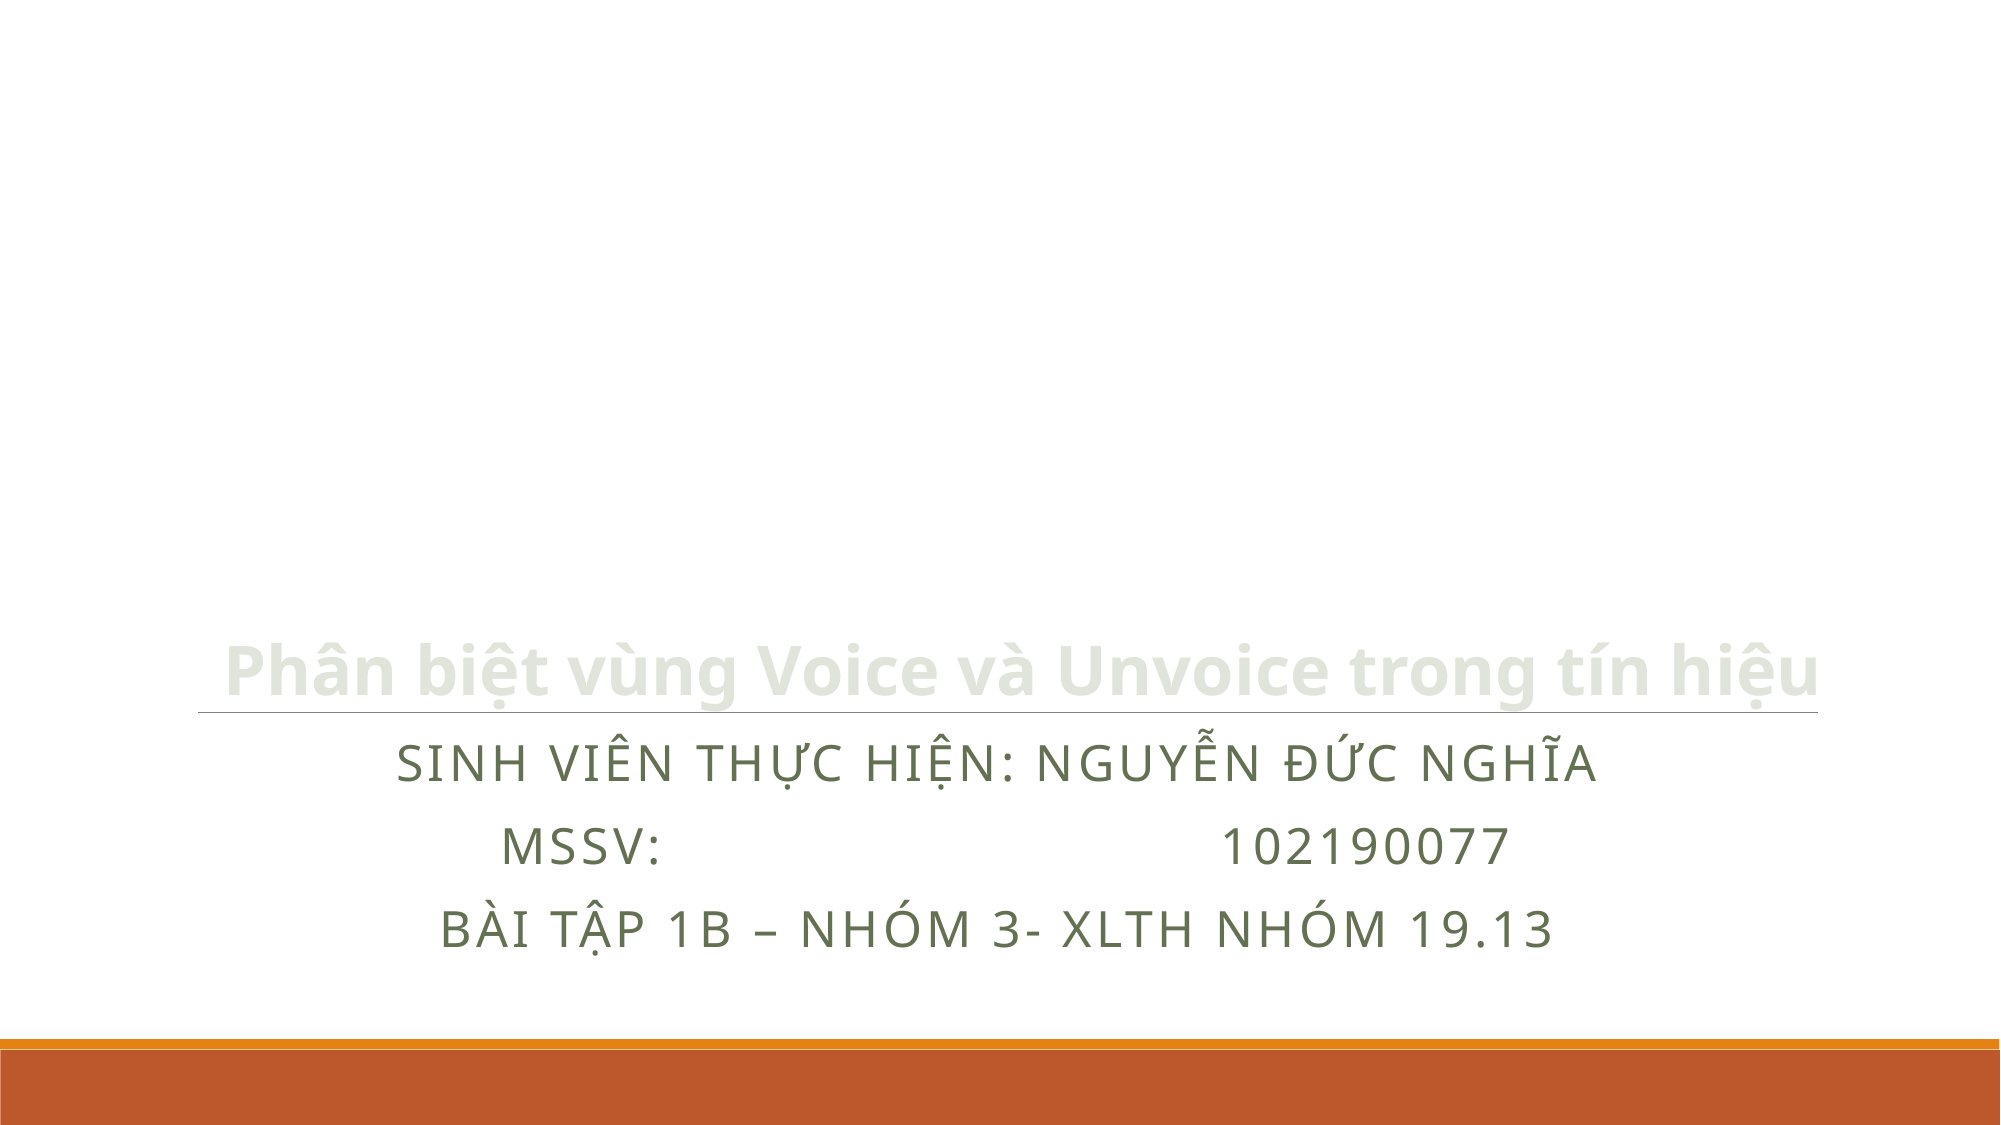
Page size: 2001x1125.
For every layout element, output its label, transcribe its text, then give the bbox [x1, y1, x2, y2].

subtitle Sinh viên thực hiện: Nguyễn Đức Nghĩa MSSV: 102190077 Bài tập 1B – Nhóm 3- XLTH nhóm 19.13 [180, 730, 1831, 1003]
title Phân biệt vùng Voice và Unvoice trong tín hiệu [197, 562, 1848, 717]
